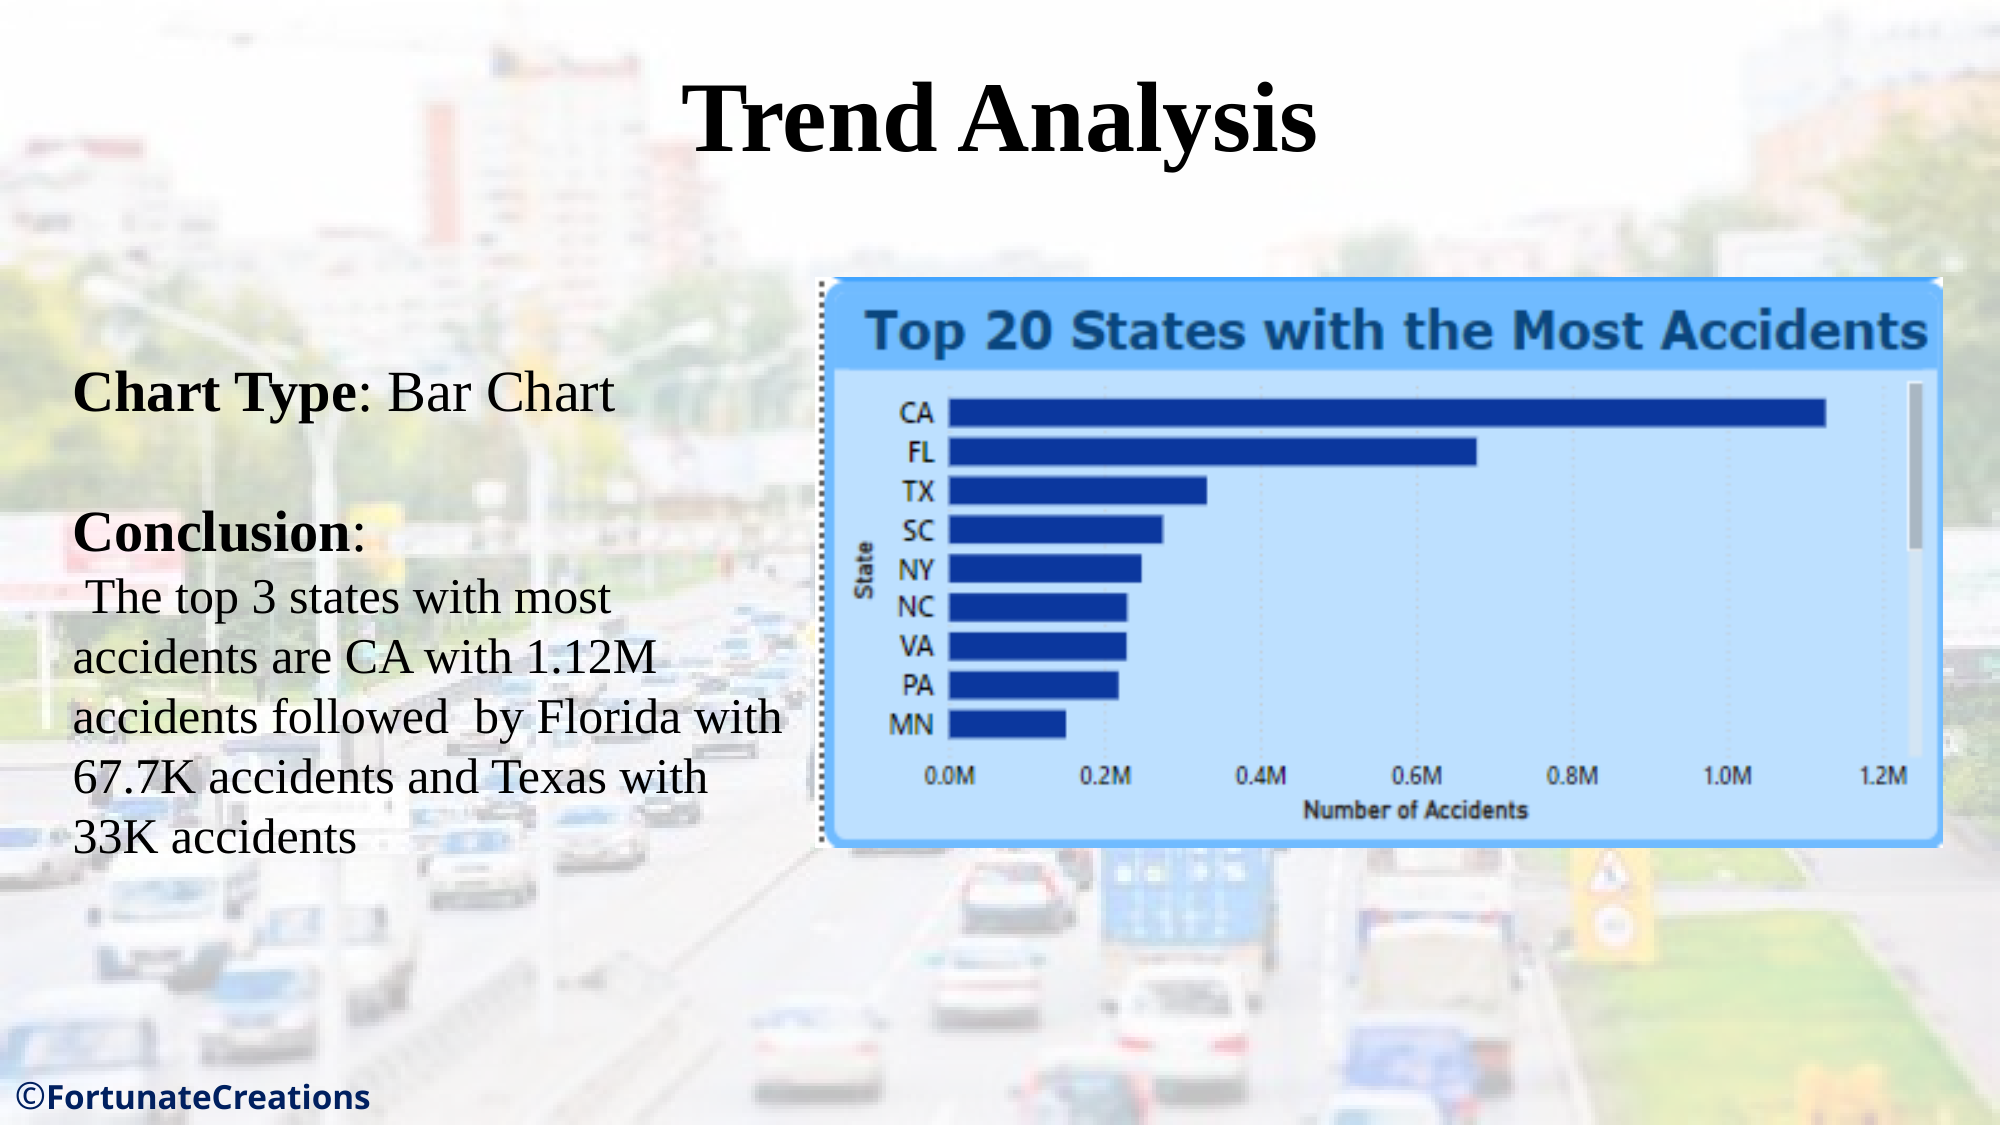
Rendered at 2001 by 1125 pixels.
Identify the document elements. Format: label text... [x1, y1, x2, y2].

text_box Chart Type: Bar Chart Conclusion: The top 3 states with most accidents are CA with 1.12M accidents followed by Florida with 67.7K accidents and Texas with 33K accidents [57, 345, 816, 871]
text_box ©FortunateCreations [0, 1064, 401, 1125]
text_box Trend Analysis [0, 44, 2000, 180]
picture [815, 277, 1943, 848]
